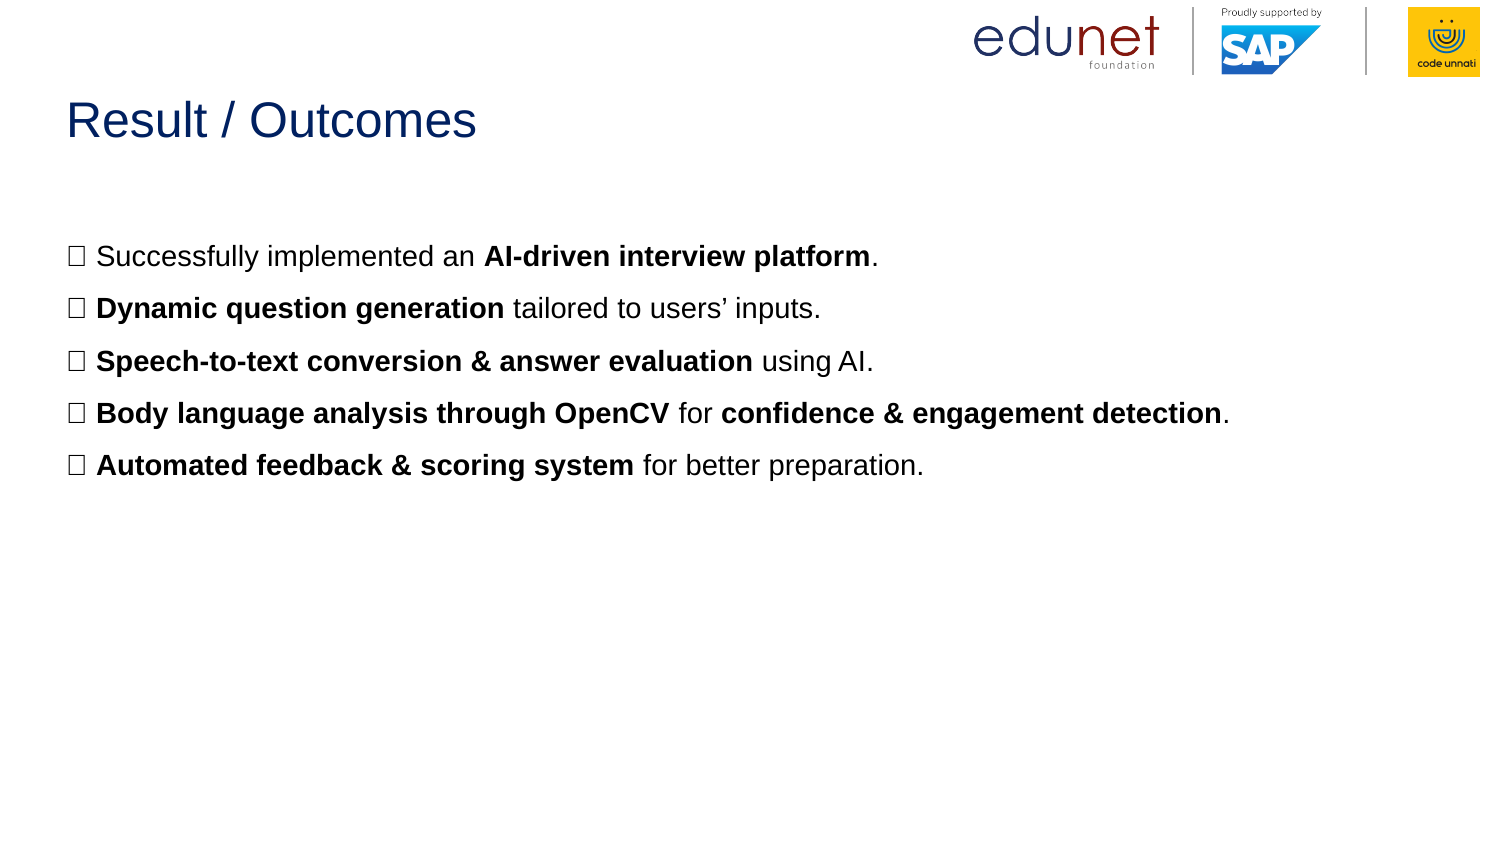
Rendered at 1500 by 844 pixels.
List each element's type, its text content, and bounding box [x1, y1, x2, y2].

picture [1408, 7, 1480, 77]
title Result / Outcomes [51, 72, 1449, 167]
picture [1221, 8, 1322, 72]
picture [966, 8, 1168, 72]
text_box 🎯 Successfully implemented an AI-driven interview platform. 🎯 Dynamic question generation tailored to users’ inputs. 🎯 Speech-to-text conversion & answer evaluation using AI. 🎯 Body language analysis through OpenCV for confidence & engagement detection. 🎯 Automated feedback & scoring system for better preparation. [51, 212, 1270, 490]
